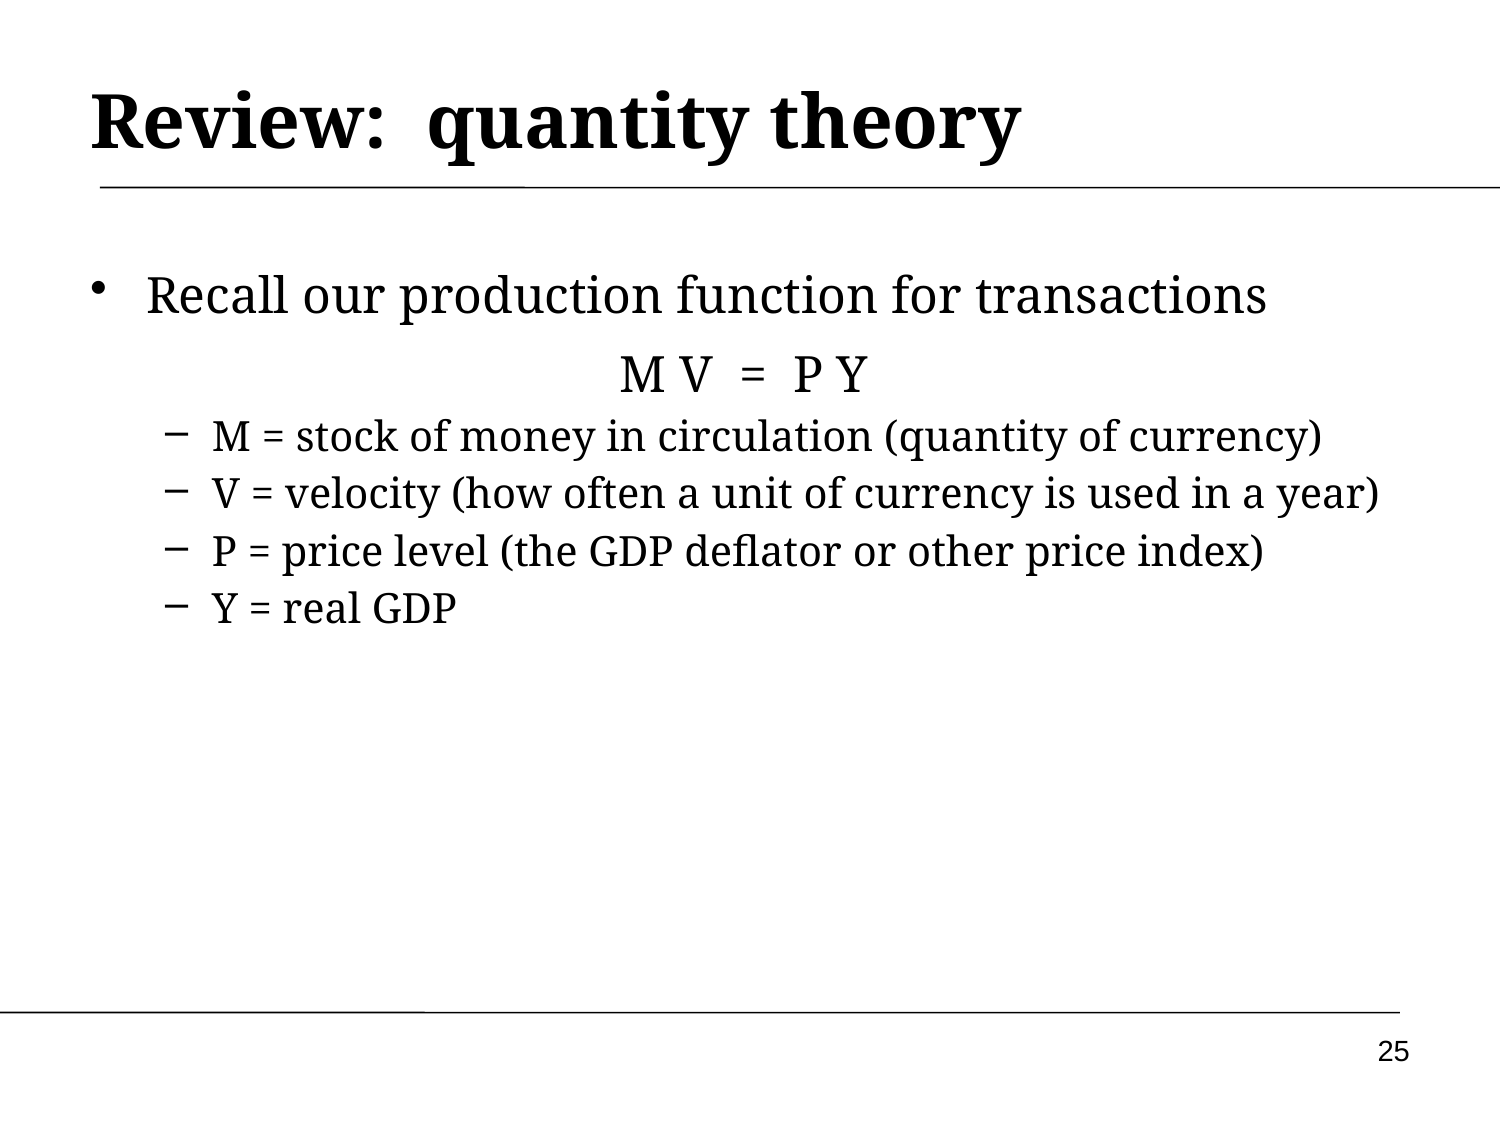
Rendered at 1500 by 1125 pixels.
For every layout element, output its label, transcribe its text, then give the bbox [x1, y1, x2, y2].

title Review: quantity theory [74, 49, 1426, 188]
list Recall our production function for transactions M V = P Y M = stock of money in circulation (quantity of currency) V = velocity (how often a unit of currency is used in a year) P = price level (the GDP deflator or other price index) Y = real GDP [74, 262, 1426, 1006]
slide_number 25 [1074, 1024, 1426, 1103]
